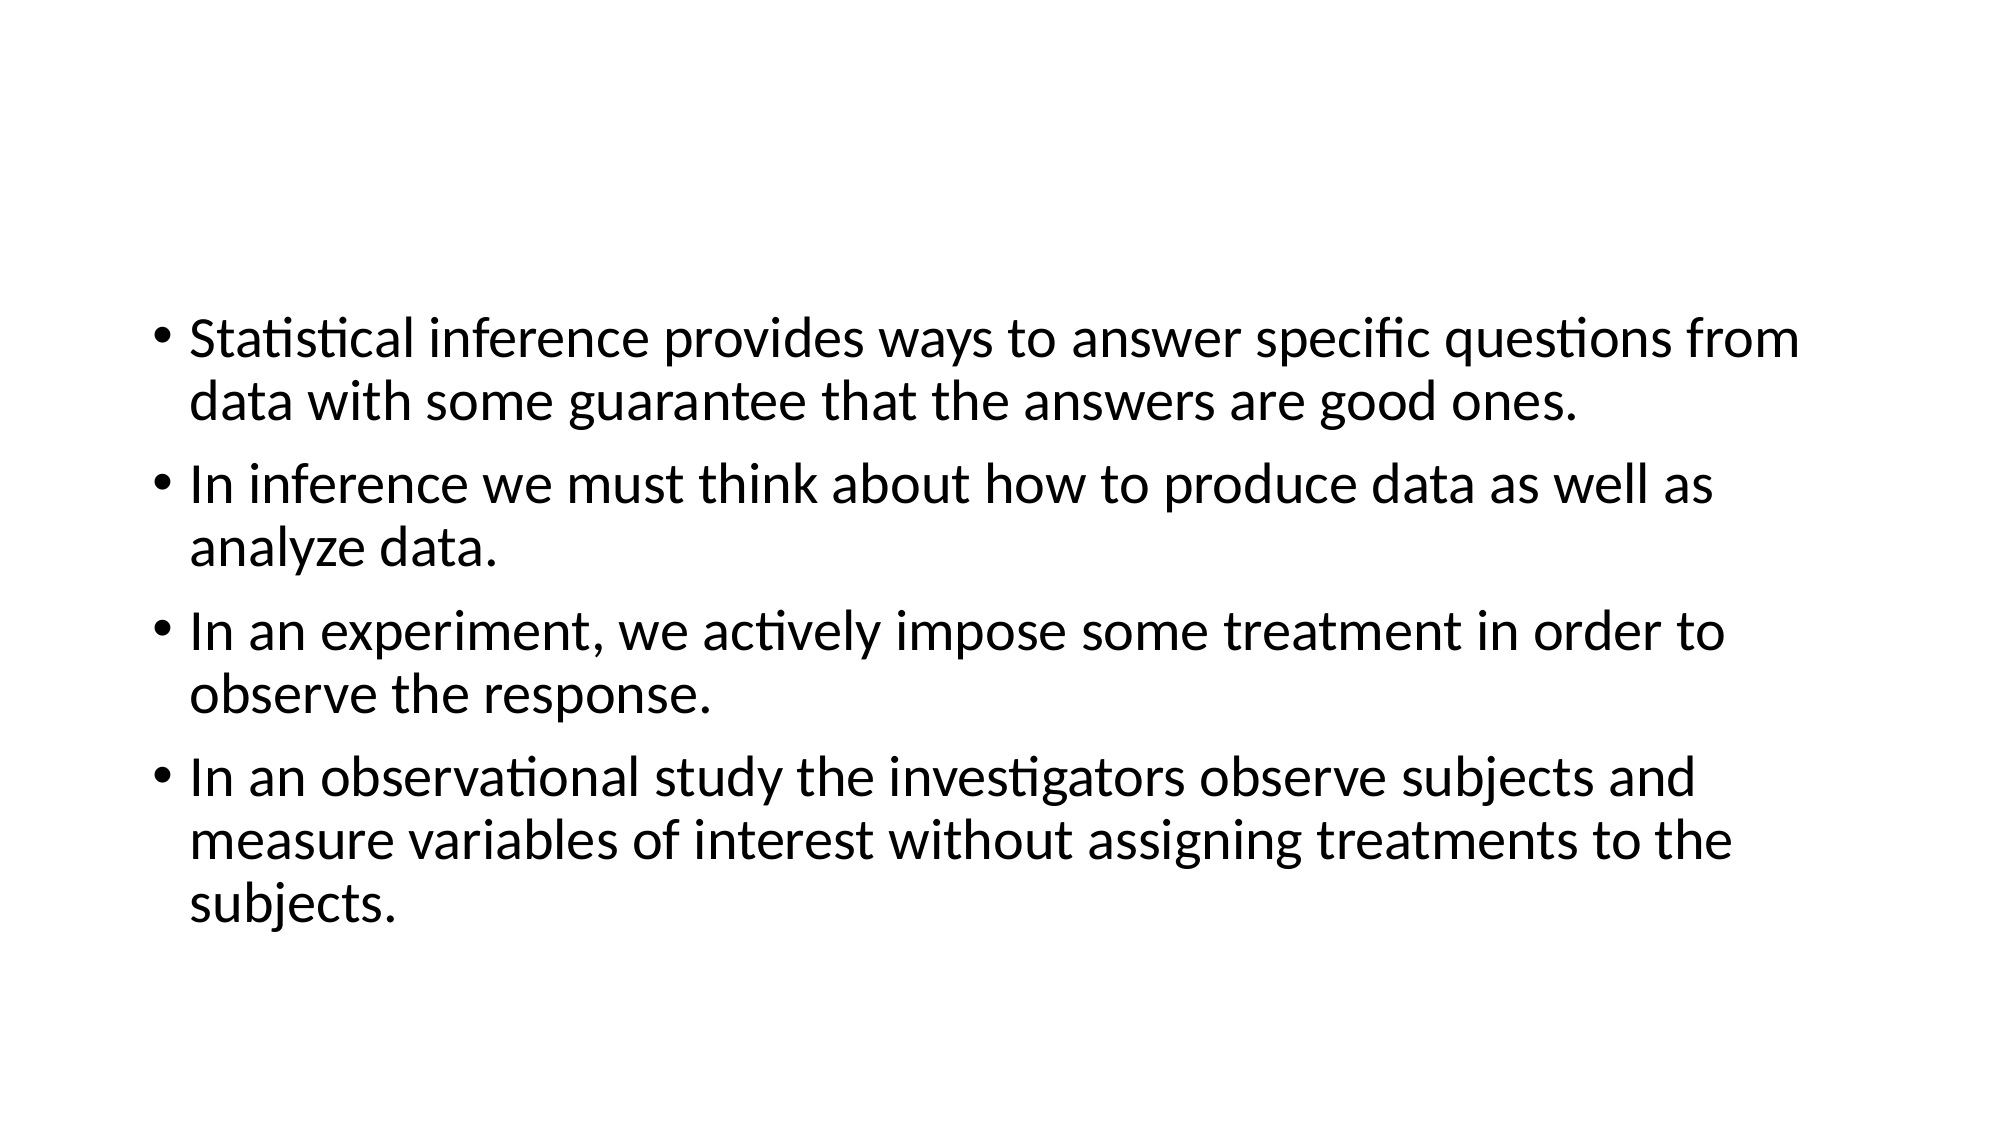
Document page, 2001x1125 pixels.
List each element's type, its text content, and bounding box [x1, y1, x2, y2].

list Statistical inference provides ways to answer specific questions from data with some guarantee that the answers are good ones. In inference we must think about how to produce data as well as analyze data. In an experiment, we actively impose some treatment in order to observe the response. In an observational study the investigators observe subjects and measure variables of interest without assigning treatments to the subjects. [137, 299, 1863, 1014]
